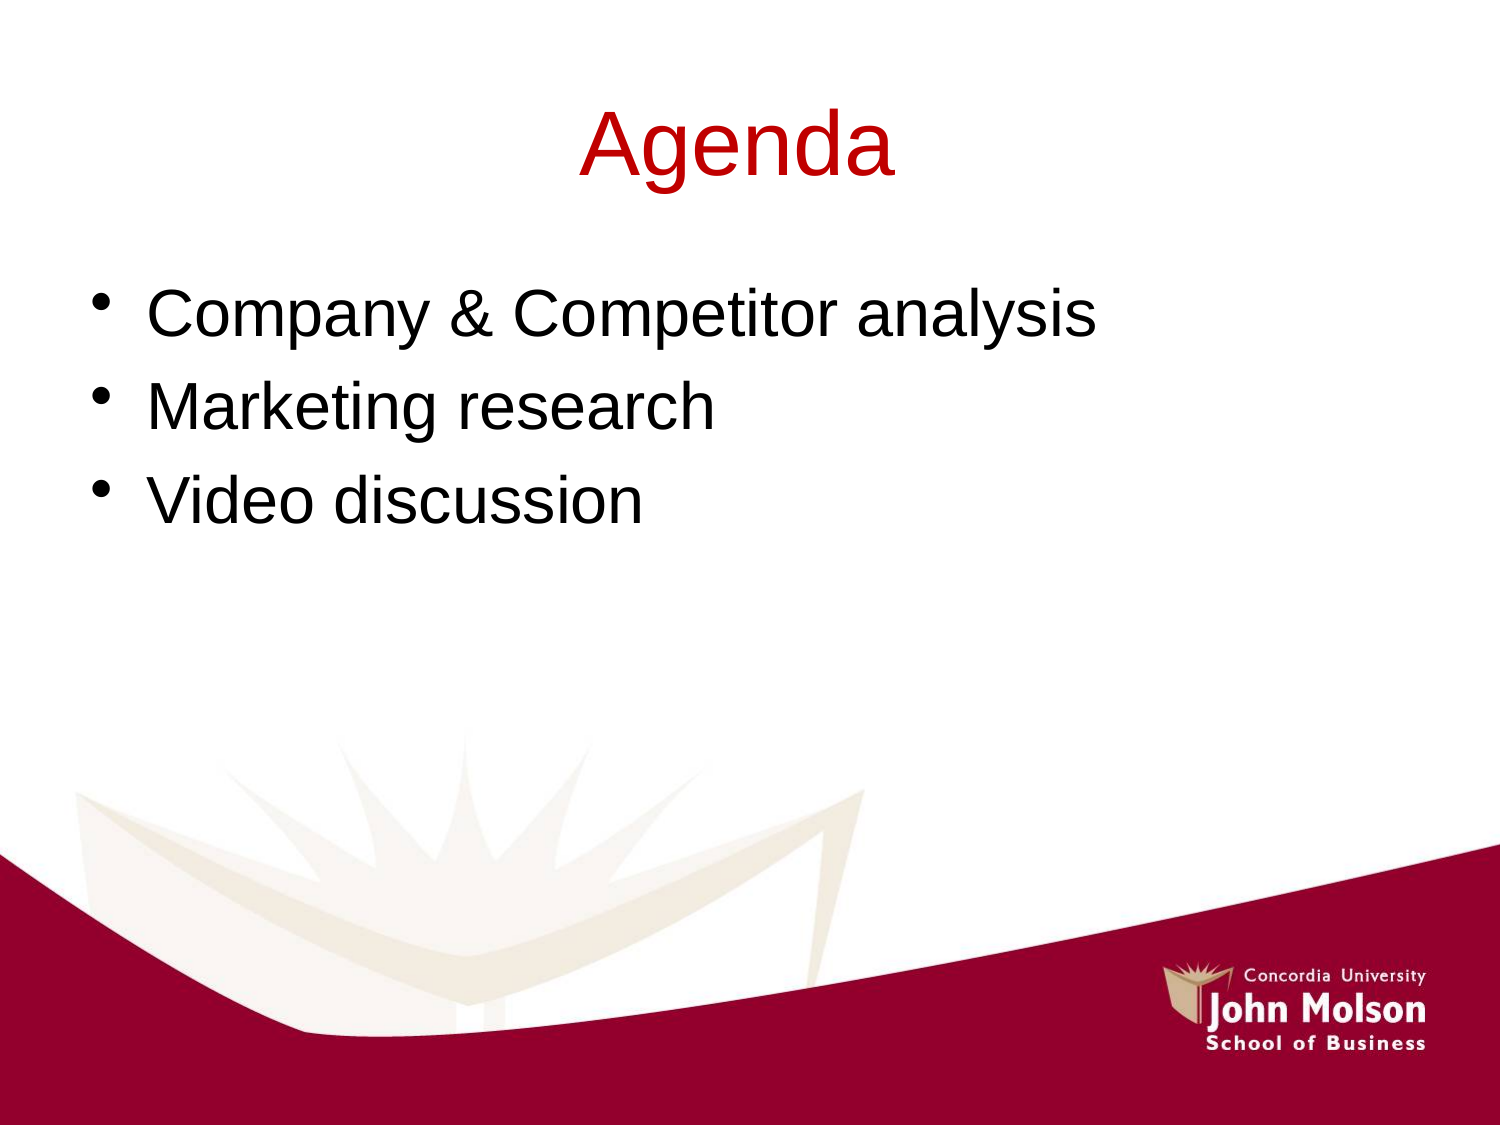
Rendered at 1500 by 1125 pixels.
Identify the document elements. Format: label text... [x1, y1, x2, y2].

list Company & Competitor analysis Marketing research Video discussion [74, 262, 1426, 1006]
picture [0, 0, 1500, 1125]
title Agenda [74, 44, 1426, 233]
